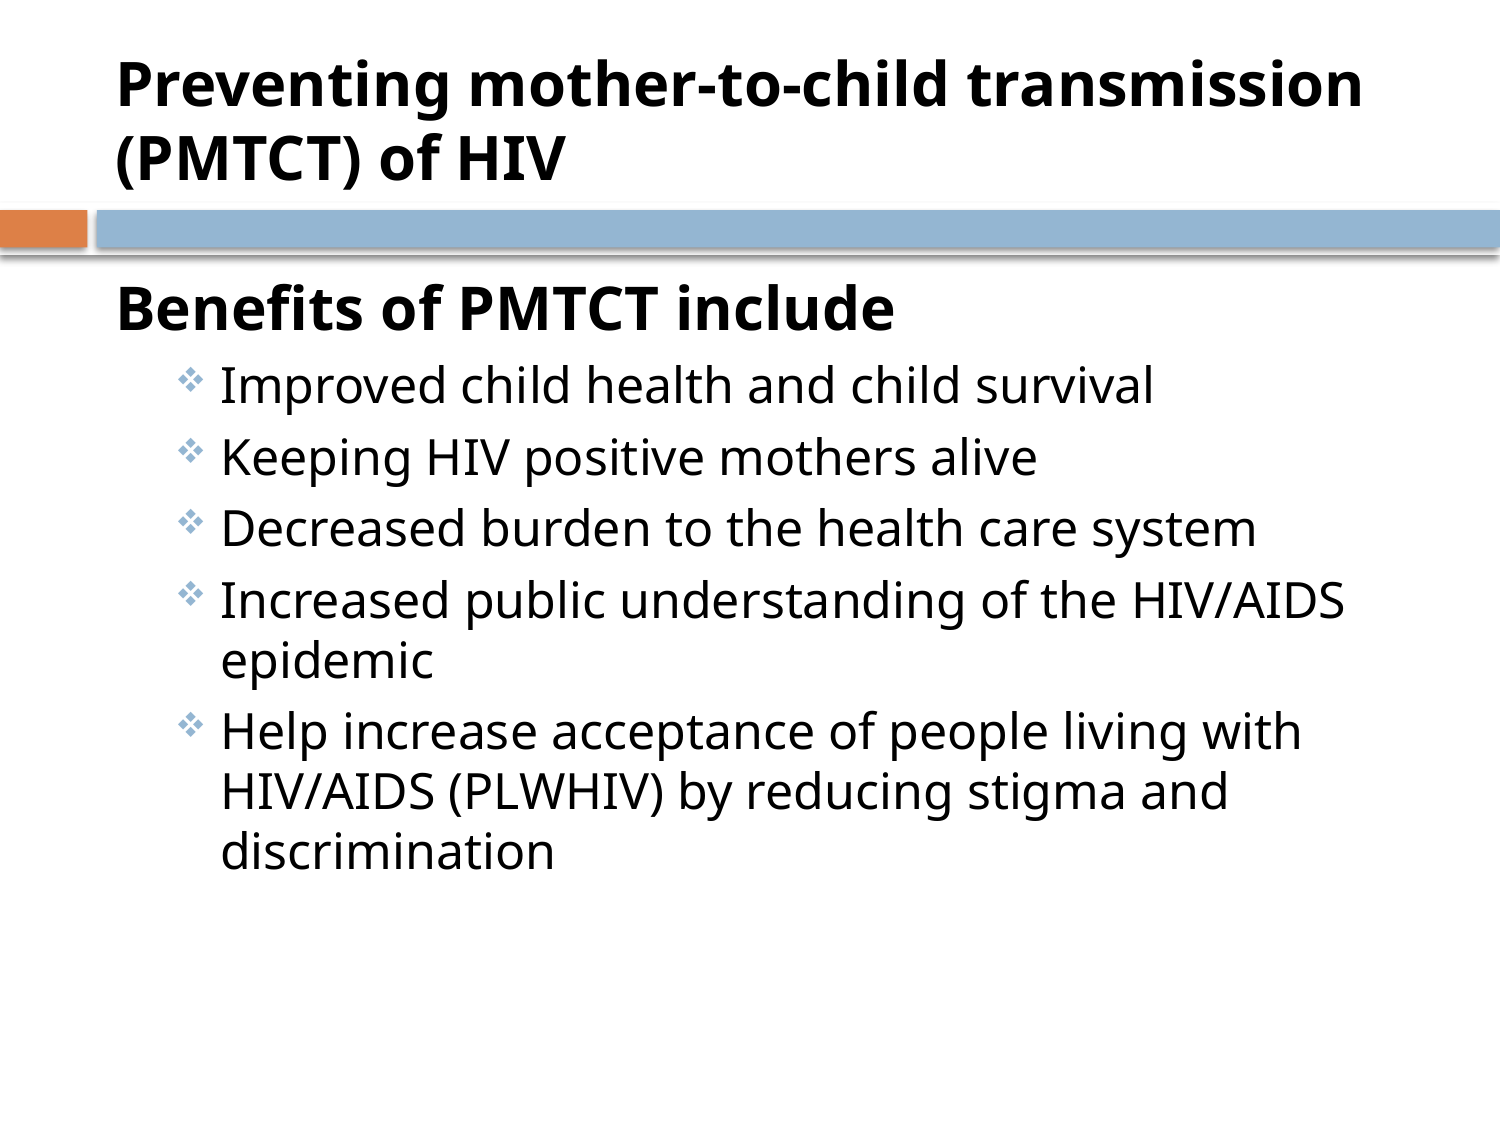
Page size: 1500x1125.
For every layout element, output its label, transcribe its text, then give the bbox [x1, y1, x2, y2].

title Preventing mother-to-child transmission (PMTCT) of HIV [100, 37, 1438, 200]
list Benefits of PMTCT include Improved child health and child survival Keeping HIV positive mothers alive Decreased burden to the health care system Increased public understanding of the HIV/AIDS epidemic Help increase acceptance of people living with HIV/AIDS (PLWHIV) by reducing stigma and discrimination [100, 262, 1438, 1000]
